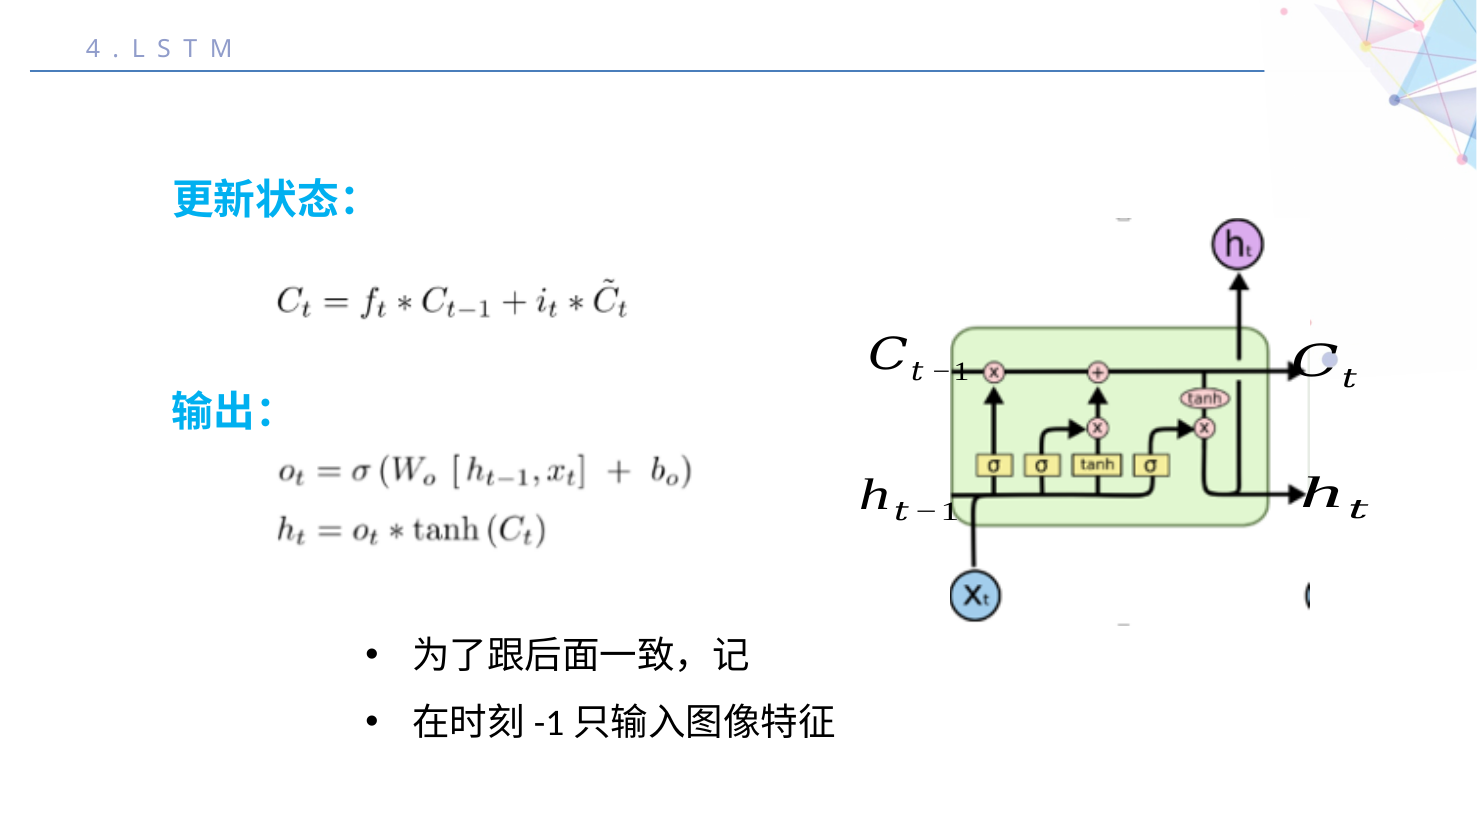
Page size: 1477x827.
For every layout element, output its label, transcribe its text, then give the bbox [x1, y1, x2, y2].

picture [268, 267, 642, 351]
picture [950, 0, 1477, 626]
text_box 4.LSTM [5, 25, 313, 71]
picture [266, 443, 705, 565]
text_box 更新状态： [157, 165, 396, 231]
text_box 输出： [156, 377, 312, 443]
